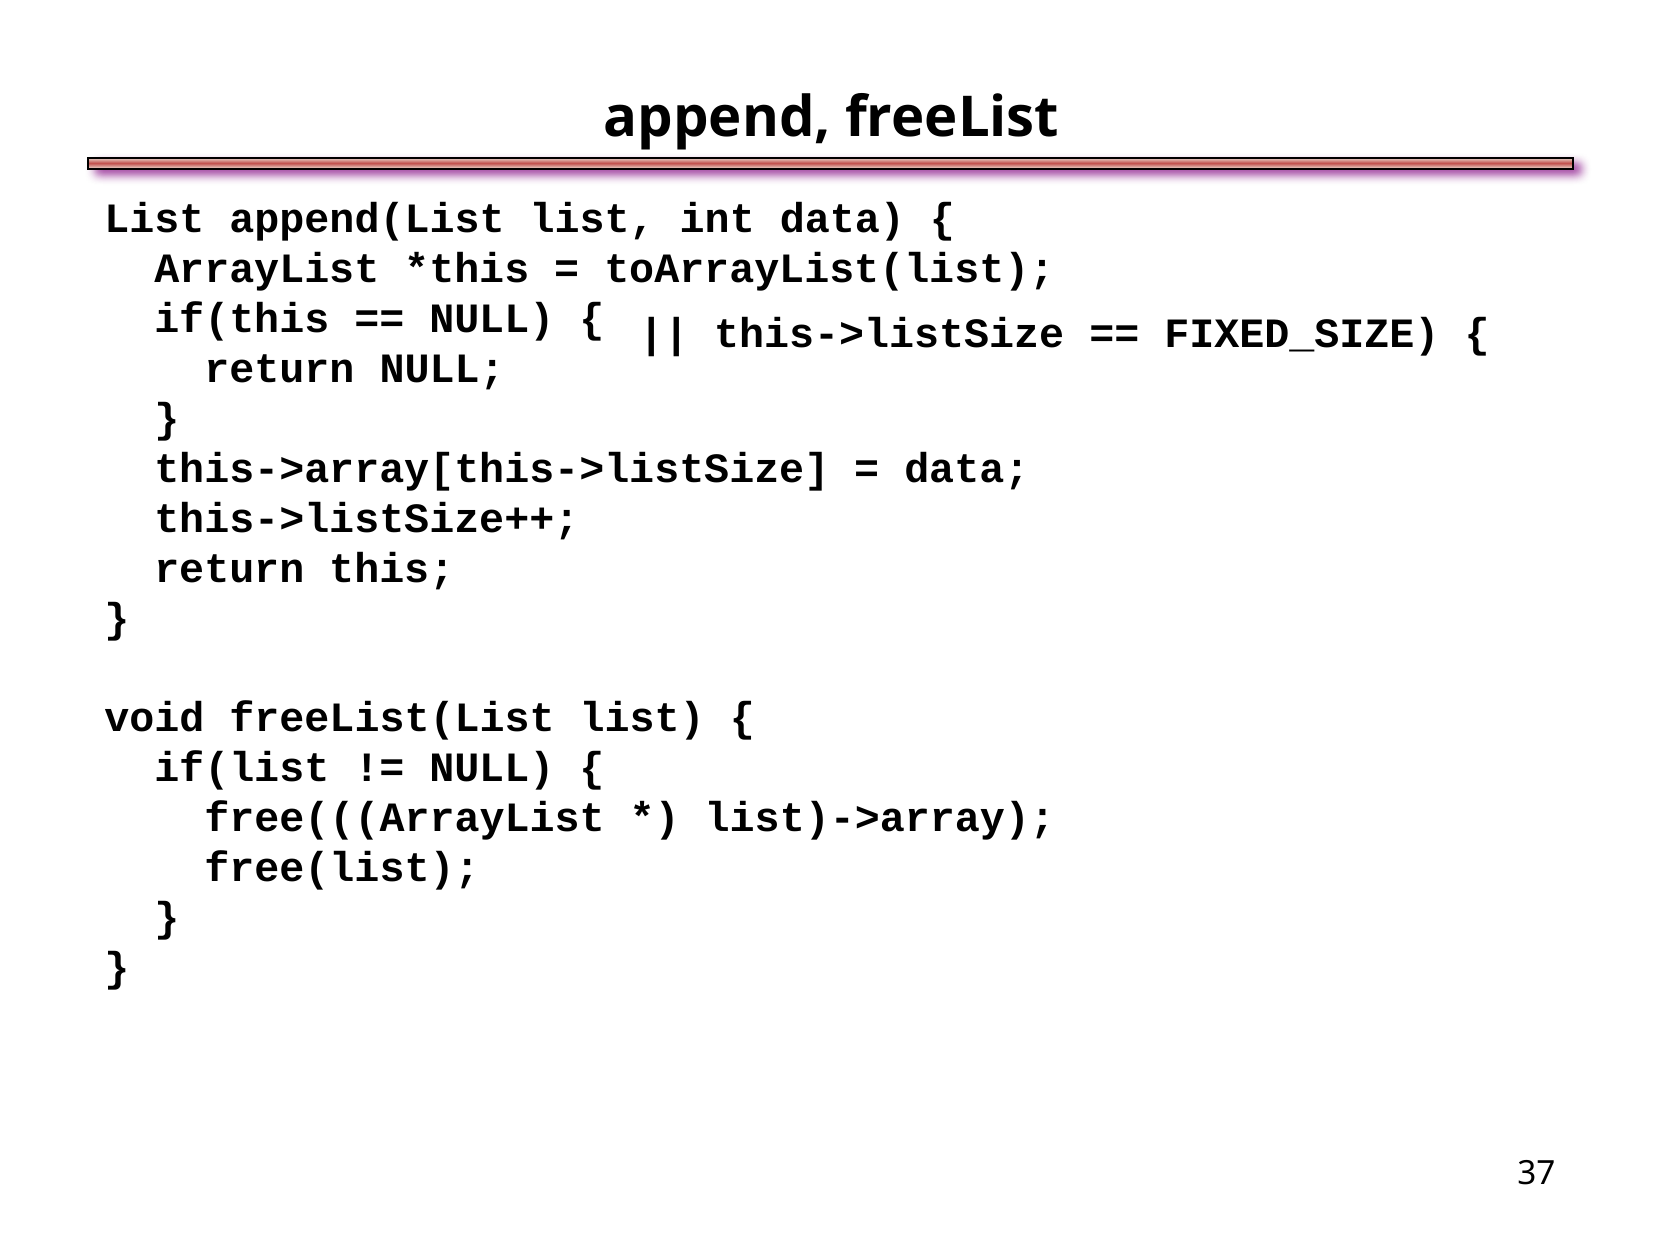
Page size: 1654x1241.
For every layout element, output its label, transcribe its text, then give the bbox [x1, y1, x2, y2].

text_box || this->listSize == FIXED_SIZE) { [624, 298, 1504, 364]
text_box List append(List list, int data) { ArrayList *this = toArrayList(list); if(this == NULL) { return NULL; } this->array[this->listSize] = data; this->listSize++; return this; } void freeList(List list) { if(list != NULL) { free(((ArrayList *) list)->array); free(list); } } [87, 182, 1571, 1131]
text_box <number> [1227, 1142, 1572, 1226]
text_box append, freeList [87, 72, 1576, 156]
